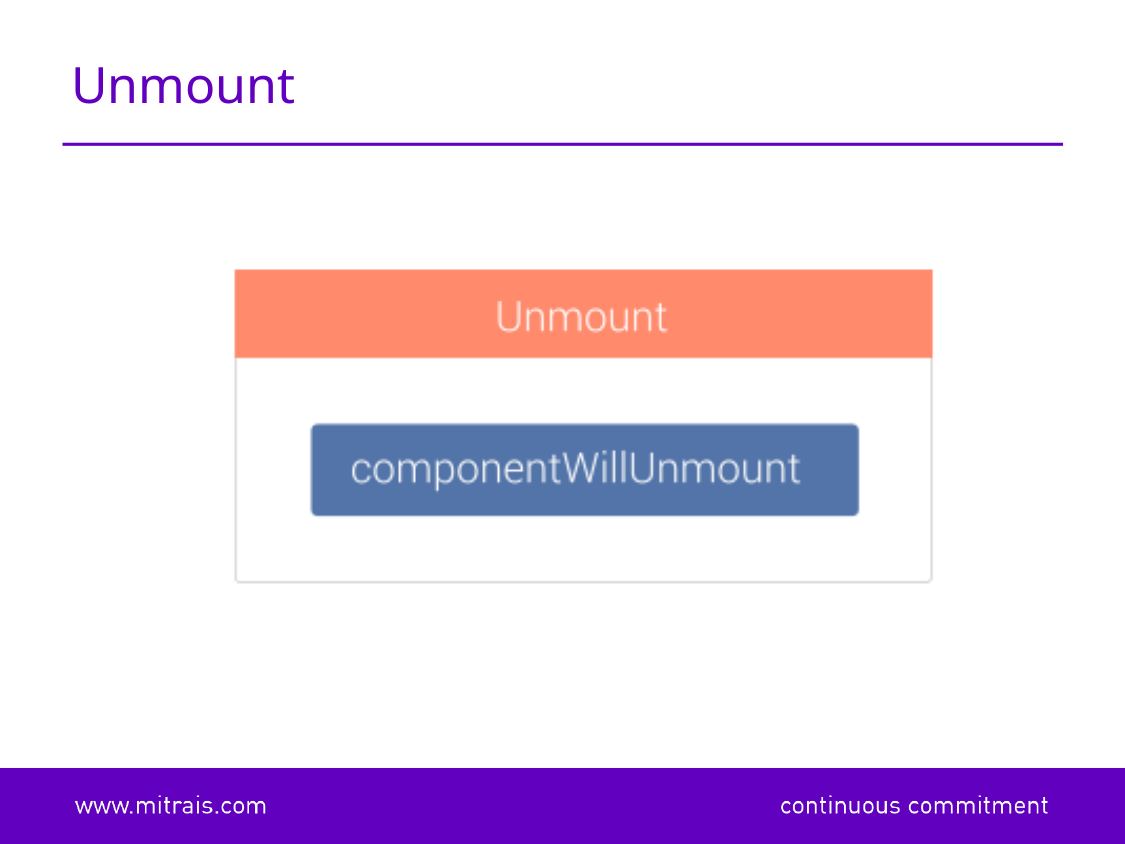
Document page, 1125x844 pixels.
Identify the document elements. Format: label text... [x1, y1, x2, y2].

title Unmount [56, 33, 1069, 135]
picture [0, 0, 1125, 844]
